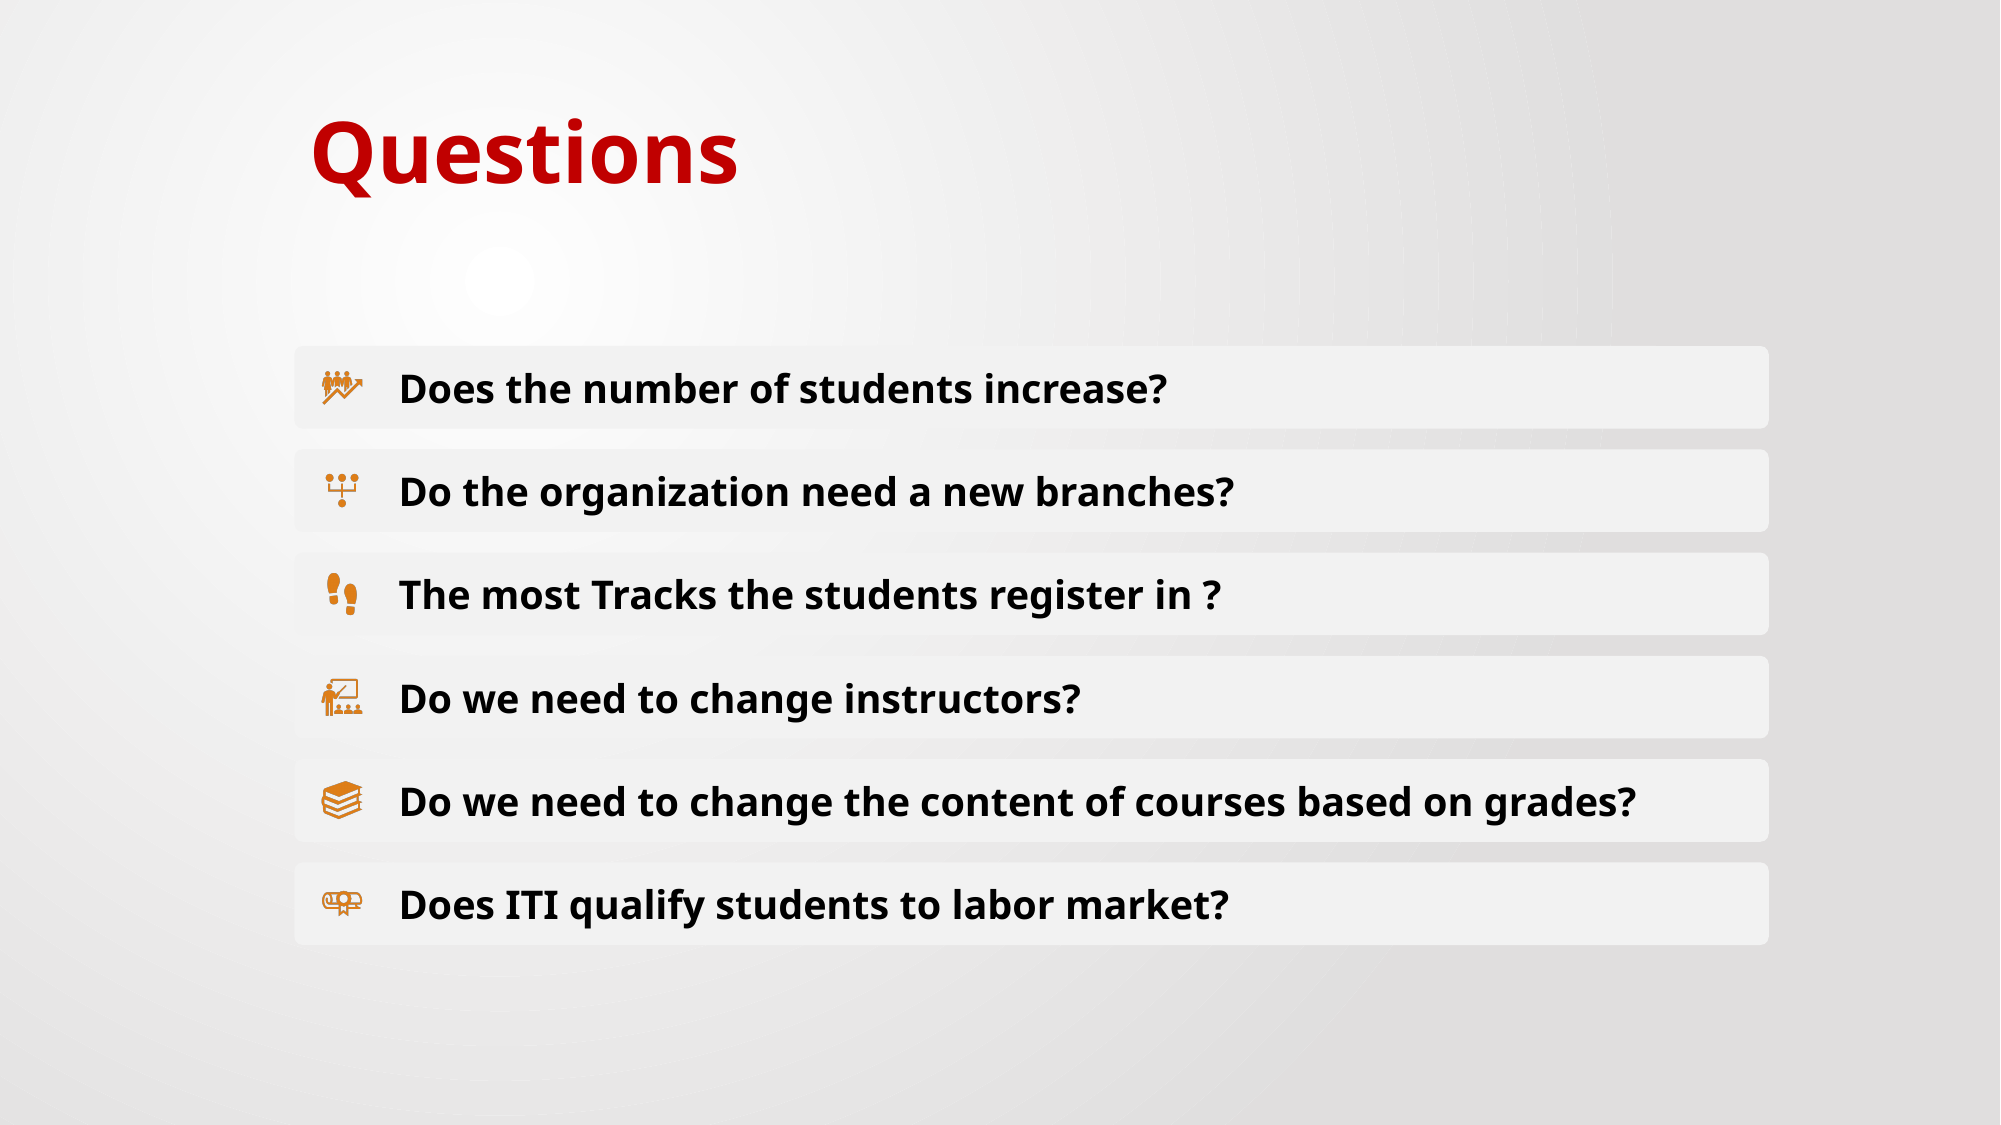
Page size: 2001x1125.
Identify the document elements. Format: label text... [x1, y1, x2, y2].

title Questions [294, 102, 1888, 313]
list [294, 345, 1769, 946]
